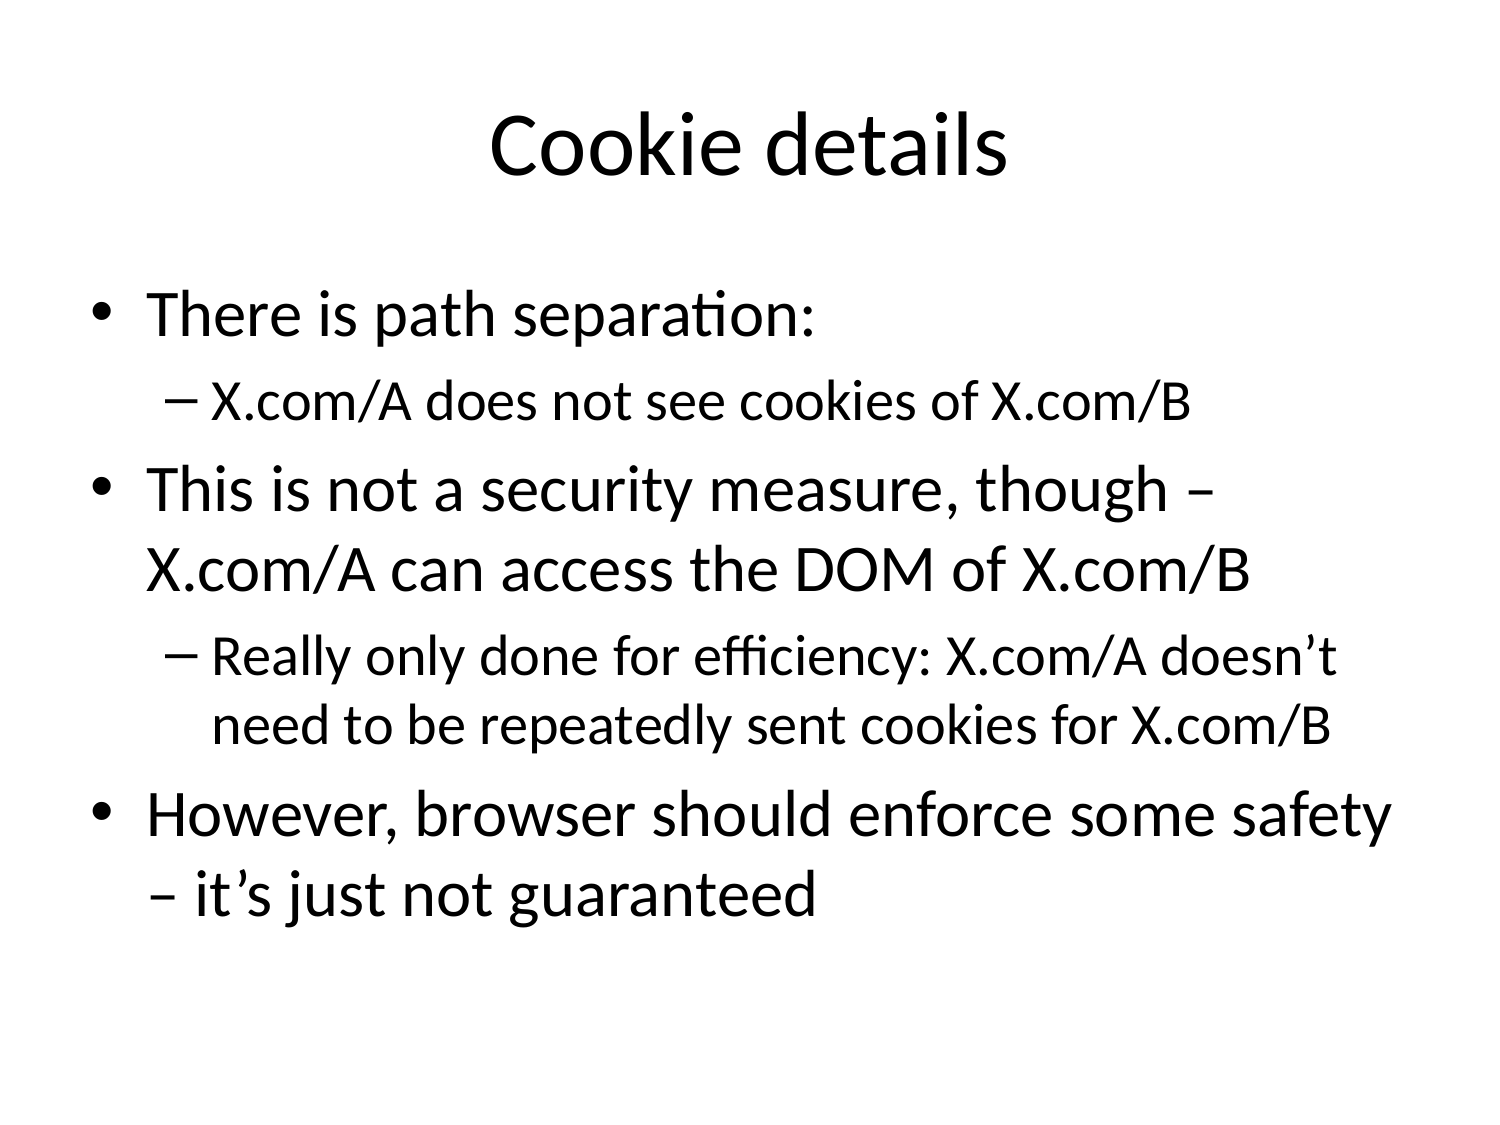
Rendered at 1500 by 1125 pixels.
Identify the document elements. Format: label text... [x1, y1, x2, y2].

title Cookie details [75, 45, 1425, 233]
list There is path separation: X.com/A does not see cookies of X.com/B This is not a security measure, though – X.com/A can access the DOM of X.com/B Really only done for efficiency: X.com/A doesn’t need to be repeatedly sent cookies for X.com/B However, browser should enforce some safety – it’s just not guaranteed [75, 262, 1425, 1005]
